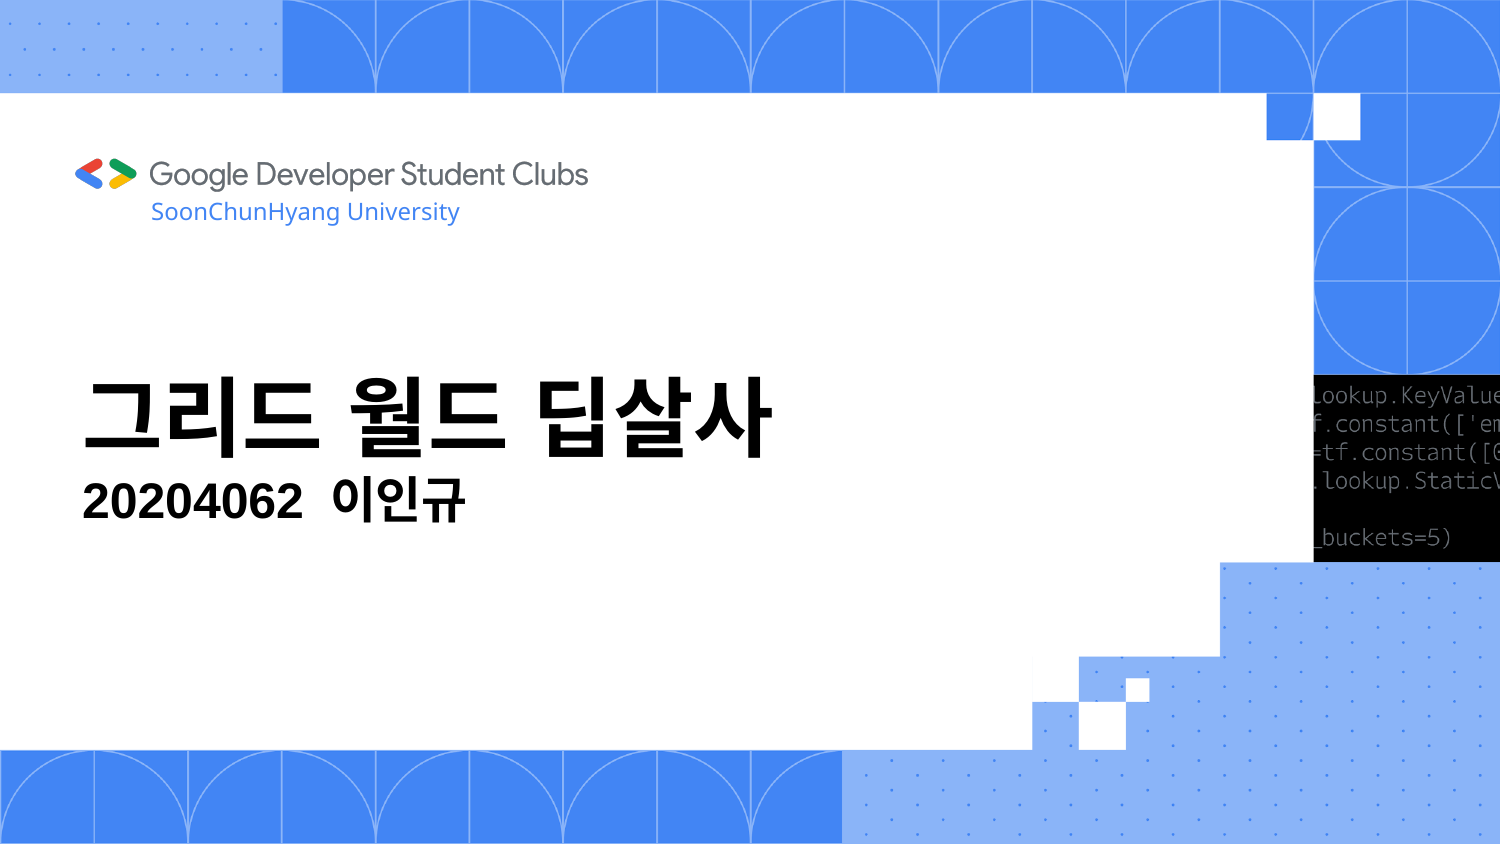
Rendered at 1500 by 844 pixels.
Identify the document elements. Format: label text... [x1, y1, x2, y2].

picture [0, 0, 1500, 844]
subtitle SoonChunHyang University [136, 176, 658, 239]
title 그리드 월드 딥살사 20204062 이인규 [67, 258, 1062, 634]
